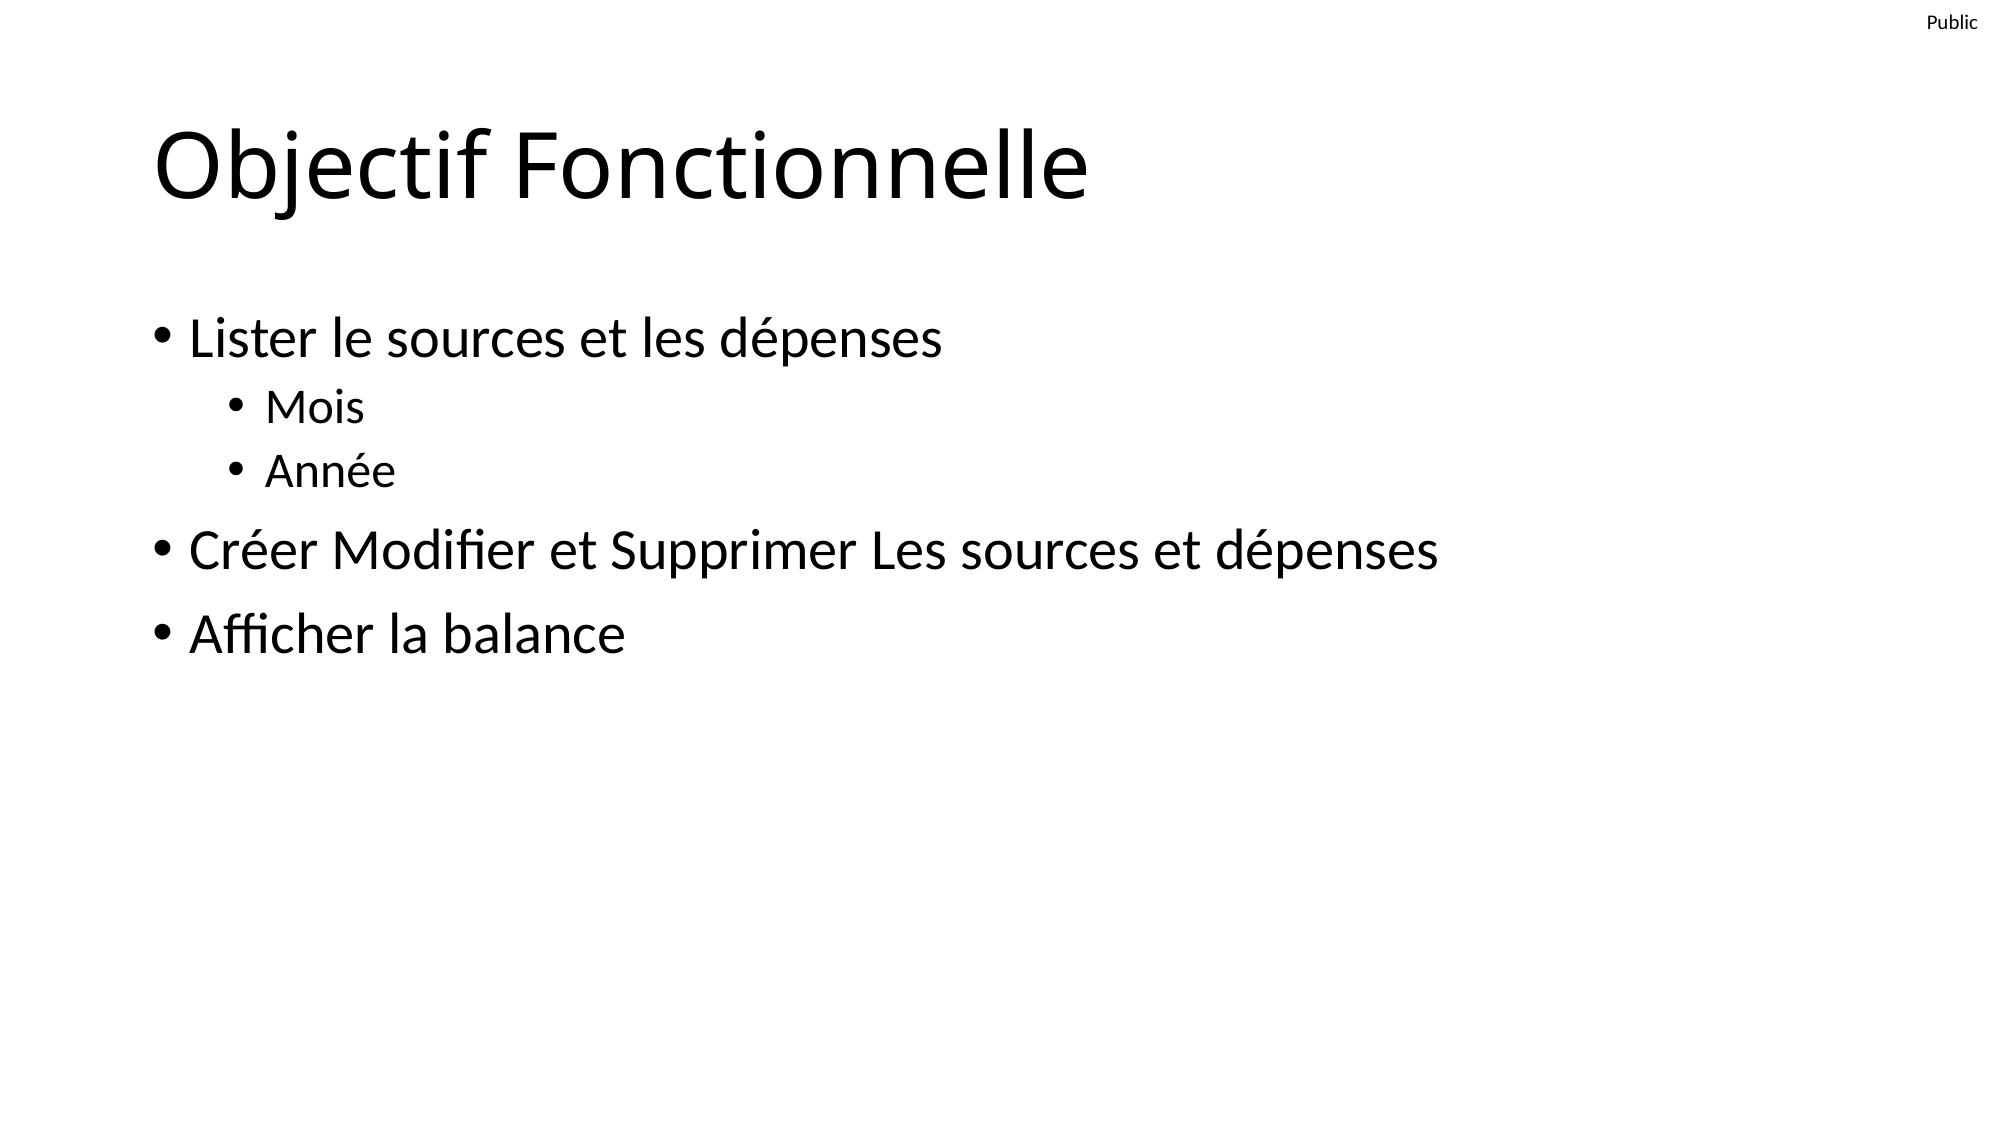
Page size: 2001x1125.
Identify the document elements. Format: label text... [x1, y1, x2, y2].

title Objectif Fonctionnelle [137, 59, 1863, 278]
list Lister le sources et les dépenses Mois Année Créer Modifier et Supprimer Les sources et dépenses Afficher la balance [137, 299, 1863, 1014]
